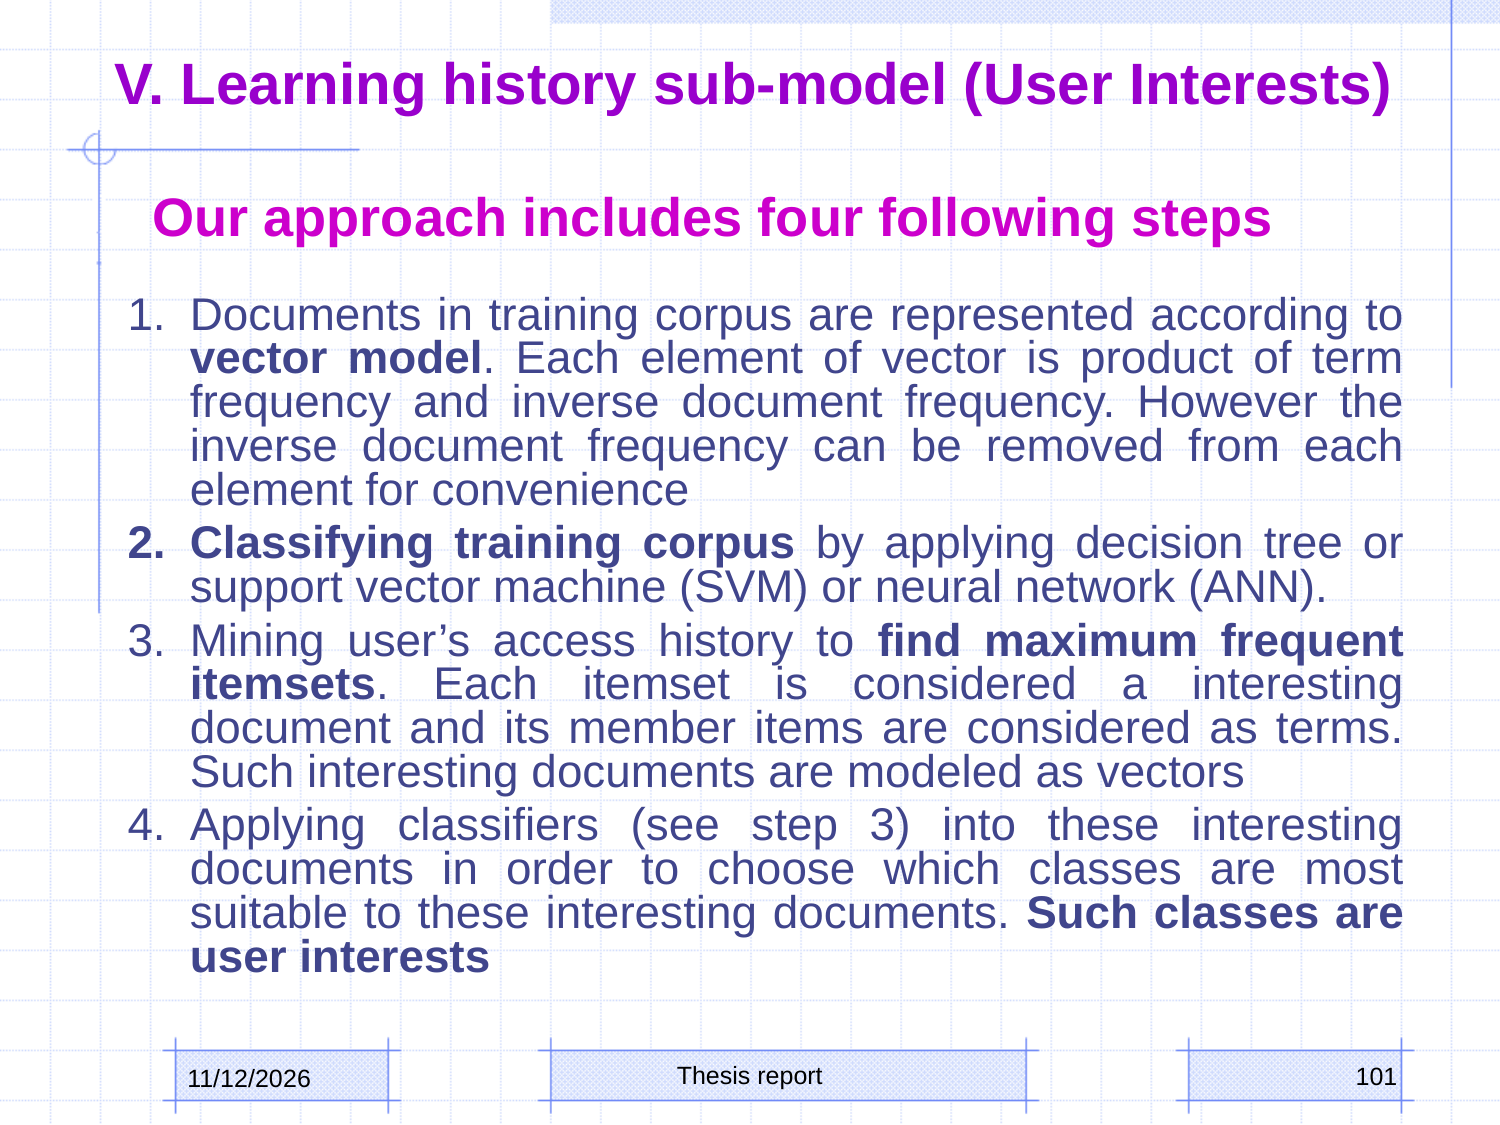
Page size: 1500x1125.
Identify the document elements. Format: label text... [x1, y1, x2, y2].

title V. Learning history sub-model (User Interests) [99, 12, 1439, 151]
footer Thesis report [512, 1052, 988, 1125]
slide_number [172, 1054, 512, 1125]
text_box Our approach includes four following steps [137, 174, 1413, 255]
slide_number 101 [1062, 1052, 1413, 1125]
picture [0, 0, 1500, 1125]
list Documents in training corpus are represented according to vector model. Each element of vector is product of term frequency and inverse document frequency. However the inverse document frequency can be removed from each element for convenience Classifying training corpus by applying decision tree or support vector machine (SVM) or neural network (ANN). Mining user’s access history to find maximum frequent itemsets. Each itemset is considered a interesting document and its member items are considered as terms. Such interesting documents are modeled as vectors Applying classifiers (see step 3) into these interesting documents in order to choose which classes are most suitable to these interesting documents. Such classes are user interests [112, 287, 1420, 1001]
